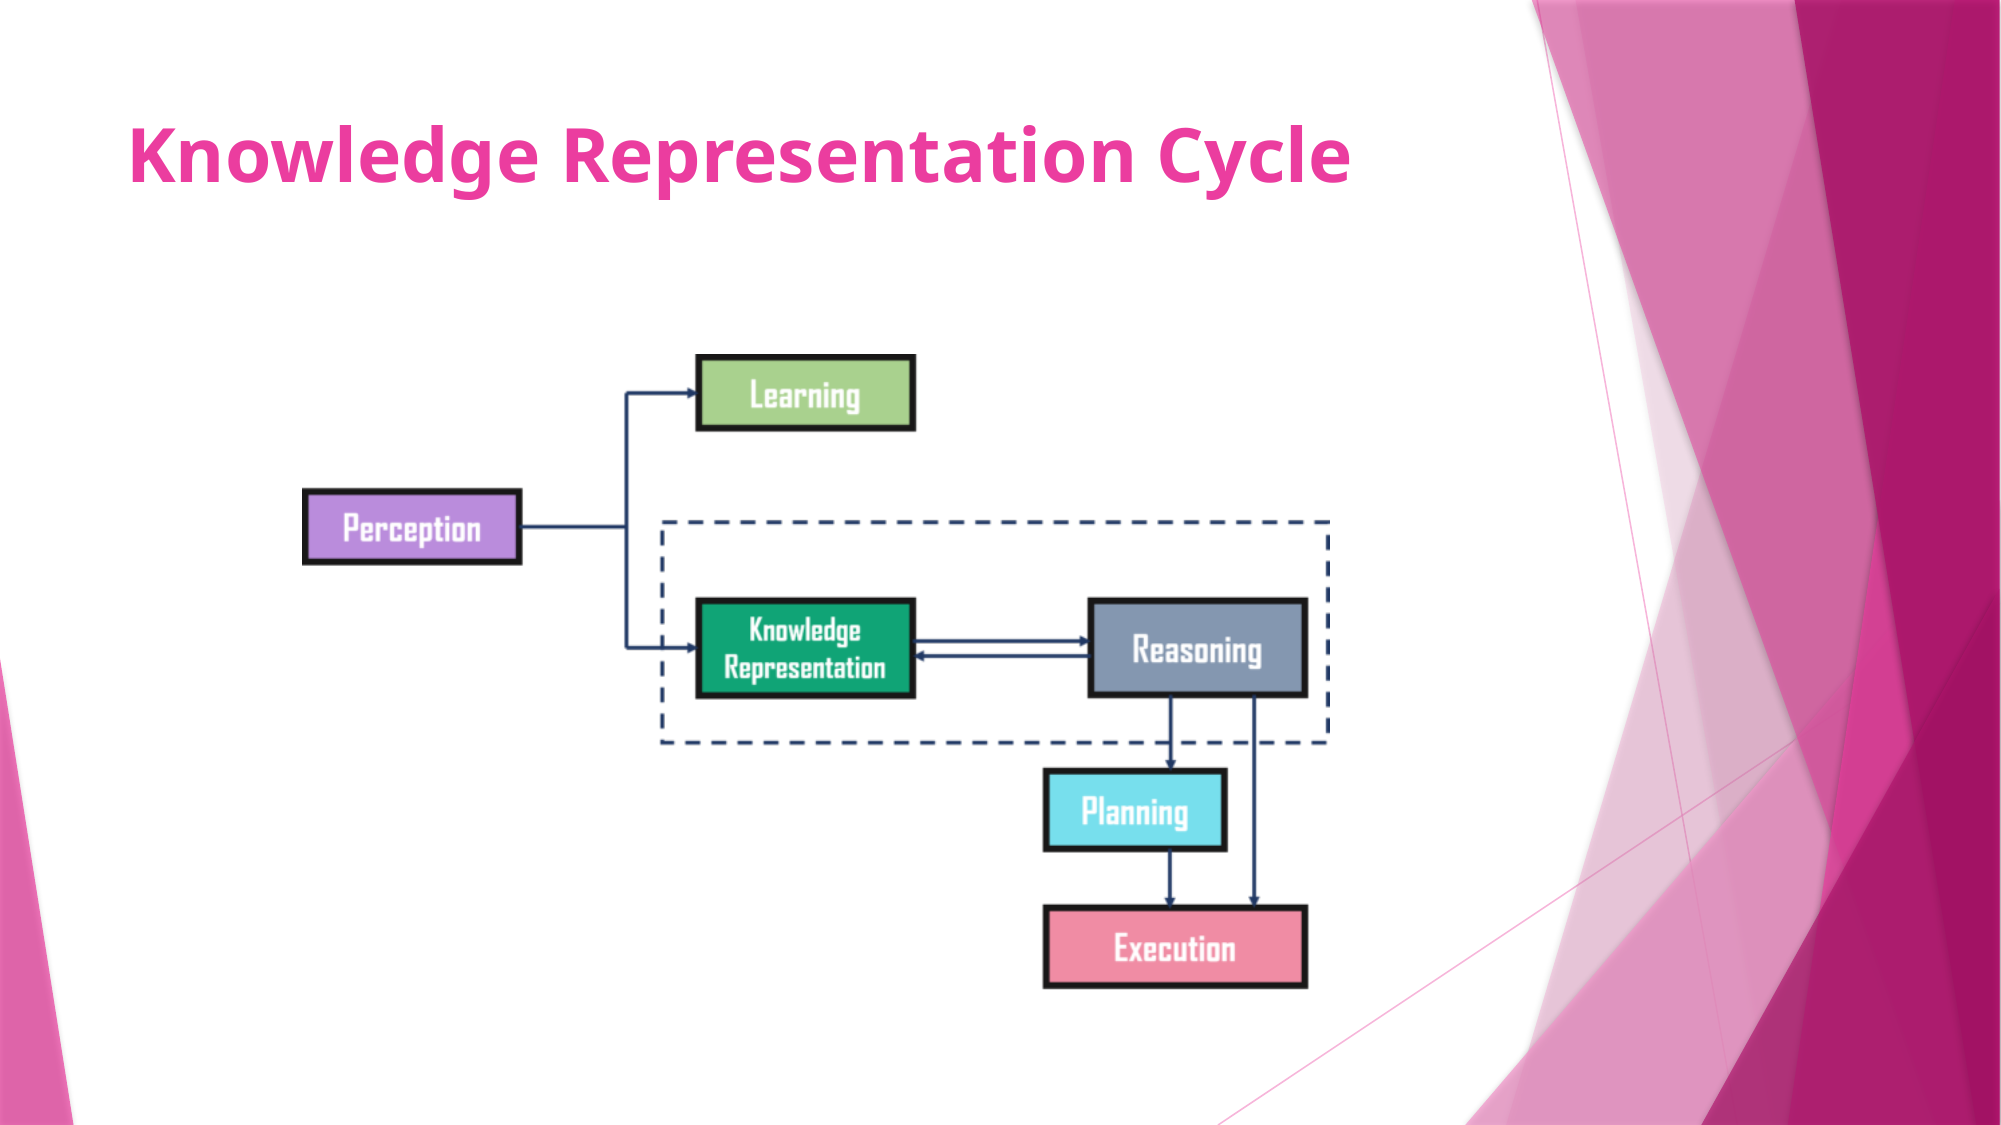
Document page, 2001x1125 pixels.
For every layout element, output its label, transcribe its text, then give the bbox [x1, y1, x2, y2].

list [302, 353, 1331, 992]
title Knowledge Representation Cycle [111, 99, 1522, 317]
